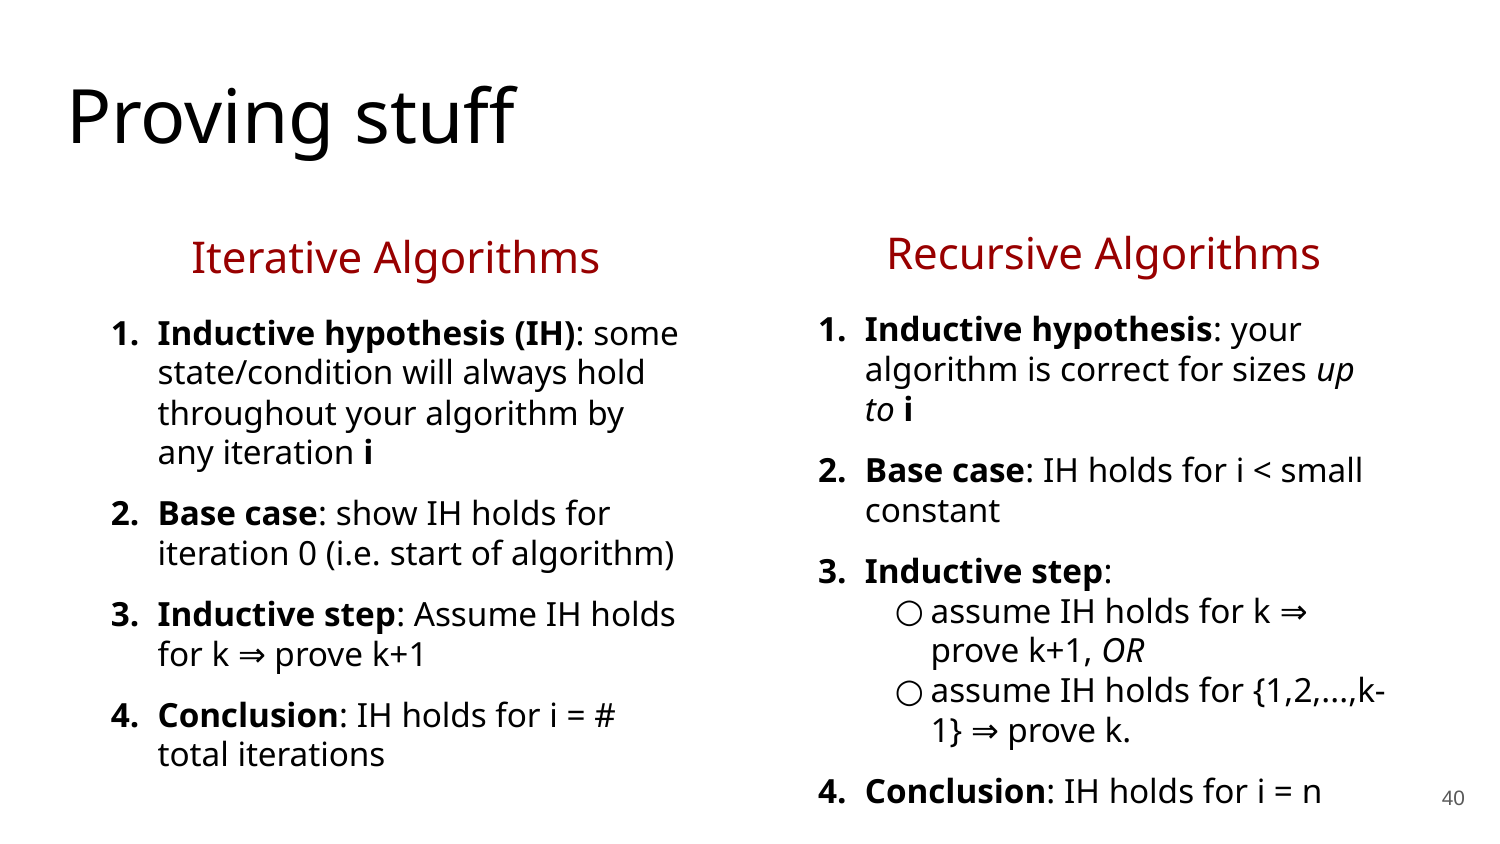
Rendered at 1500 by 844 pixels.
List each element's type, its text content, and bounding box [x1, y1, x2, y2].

text_box Recursive Algorithms Inductive hypothesis: your algorithm is correct for sizes up to i Base case: IH holds for i < small constant Inductive step: assume IH holds for k ⇒ prove k+1, OR assume IH holds for {1,2,...,k-1} ⇒ prove k. Conclusion: IH holds for i = n [782, 190, 1425, 813]
text_box Iterative Algorithms Inductive hypothesis (IH): some state/condition will always hold throughout your algorithm by any iteration i Base case: show IH holds for iteration 0 (i.e. start of algorithm) Inductive step: Assume IH holds for k ⇒ prove k+1 Conclusion: IH holds for i = # total iterations [75, 193, 717, 816]
slide_number 40 [1389, 764, 1480, 830]
title Proving stuff [51, 60, 1449, 167]
